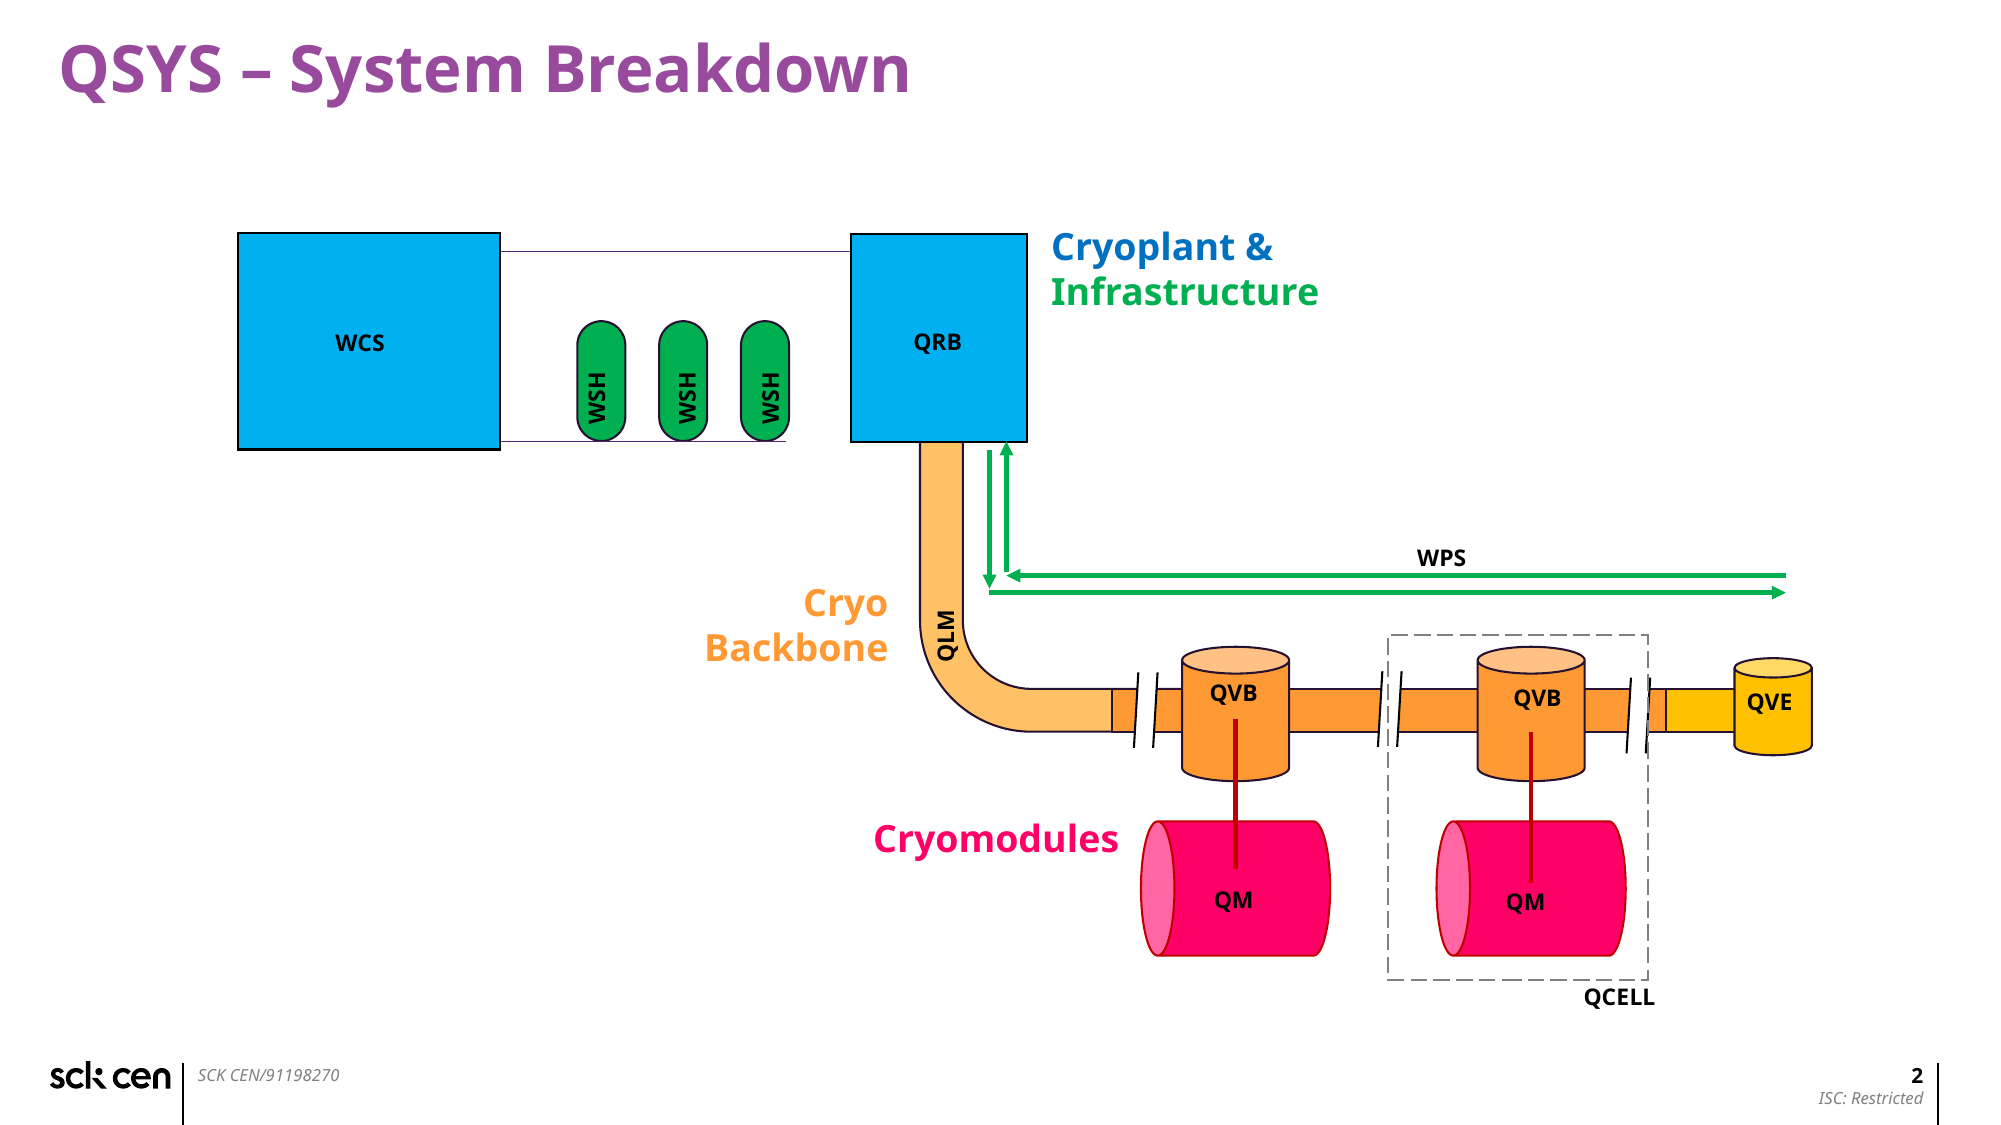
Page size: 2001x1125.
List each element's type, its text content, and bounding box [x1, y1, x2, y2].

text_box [1111, 646, 1666, 782]
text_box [1006, 441, 1786, 449]
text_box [1665, 658, 1812, 756]
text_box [989, 449, 1786, 593]
text_box [918, 443, 964, 651]
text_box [1624, 664, 1652, 767]
list QSYS – System Breakdown [30, 19, 1939, 114]
text_box Cryomodules [858, 807, 1135, 867]
text_box QCELL [1568, 974, 1671, 1017]
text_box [1131, 659, 1160, 761]
text_box [1387, 634, 1649, 646]
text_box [500, 321, 789, 442]
text_box QLM [923, 567, 967, 678]
slide_number 2 [1473, 1062, 1924, 1101]
text_box [237, 232, 501, 451]
text_box Cryo Backbone [667, 571, 904, 677]
text_box [850, 233, 1028, 443]
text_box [1436, 732, 1626, 956]
text_box WCS [320, 321, 400, 364]
text_box [1387, 782, 1649, 981]
text_box Cryoplant & Infrastructure [1036, 215, 1354, 320]
text_box [934, 640, 1111, 733]
text_box QRB [898, 319, 978, 363]
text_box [1140, 718, 1331, 956]
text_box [1375, 658, 1404, 760]
